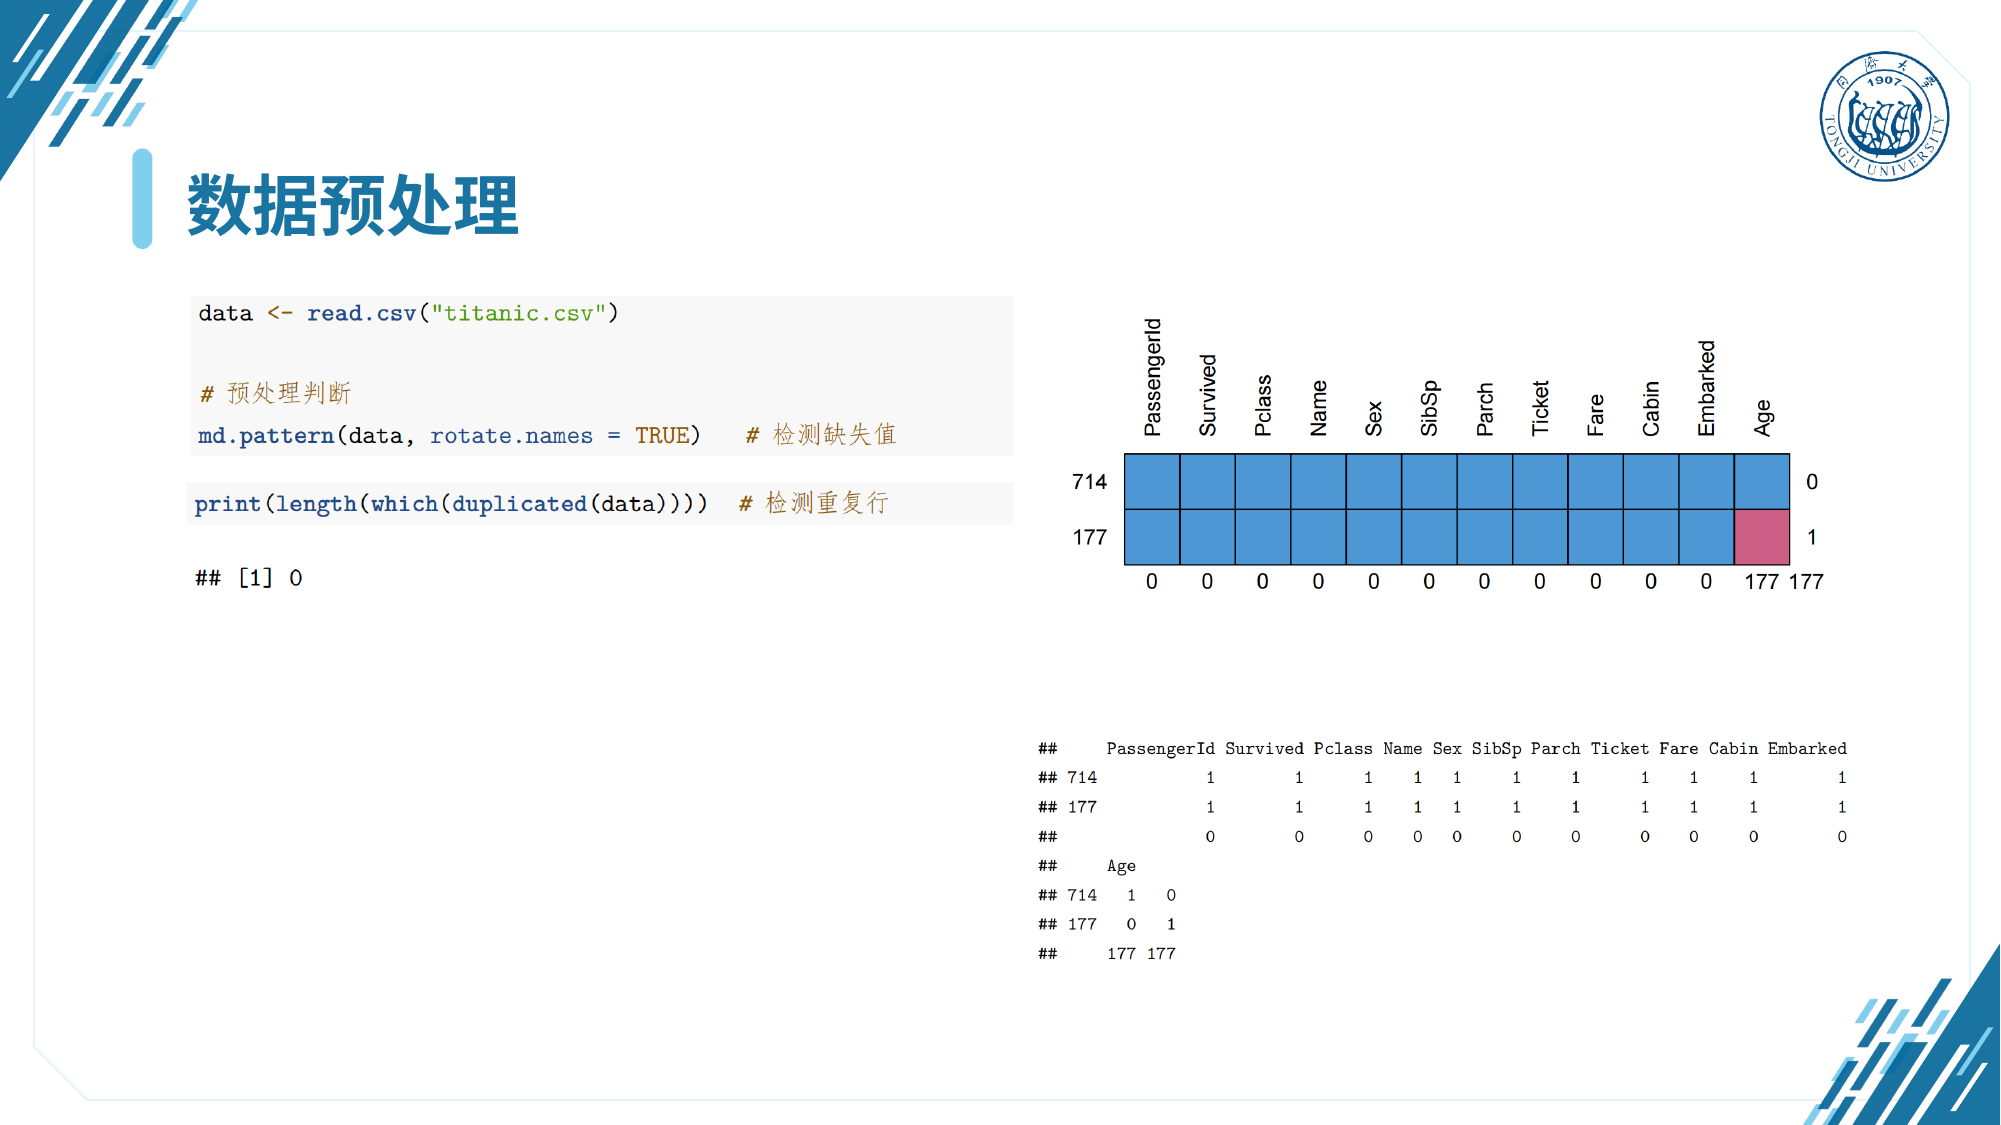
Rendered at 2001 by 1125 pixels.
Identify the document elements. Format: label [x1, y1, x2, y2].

picture [181, 296, 1901, 967]
text_box [132, 126, 640, 249]
picture [1819, 50, 1950, 182]
picture [37, 0, 198, 147]
picture [1803, 979, 1963, 1125]
